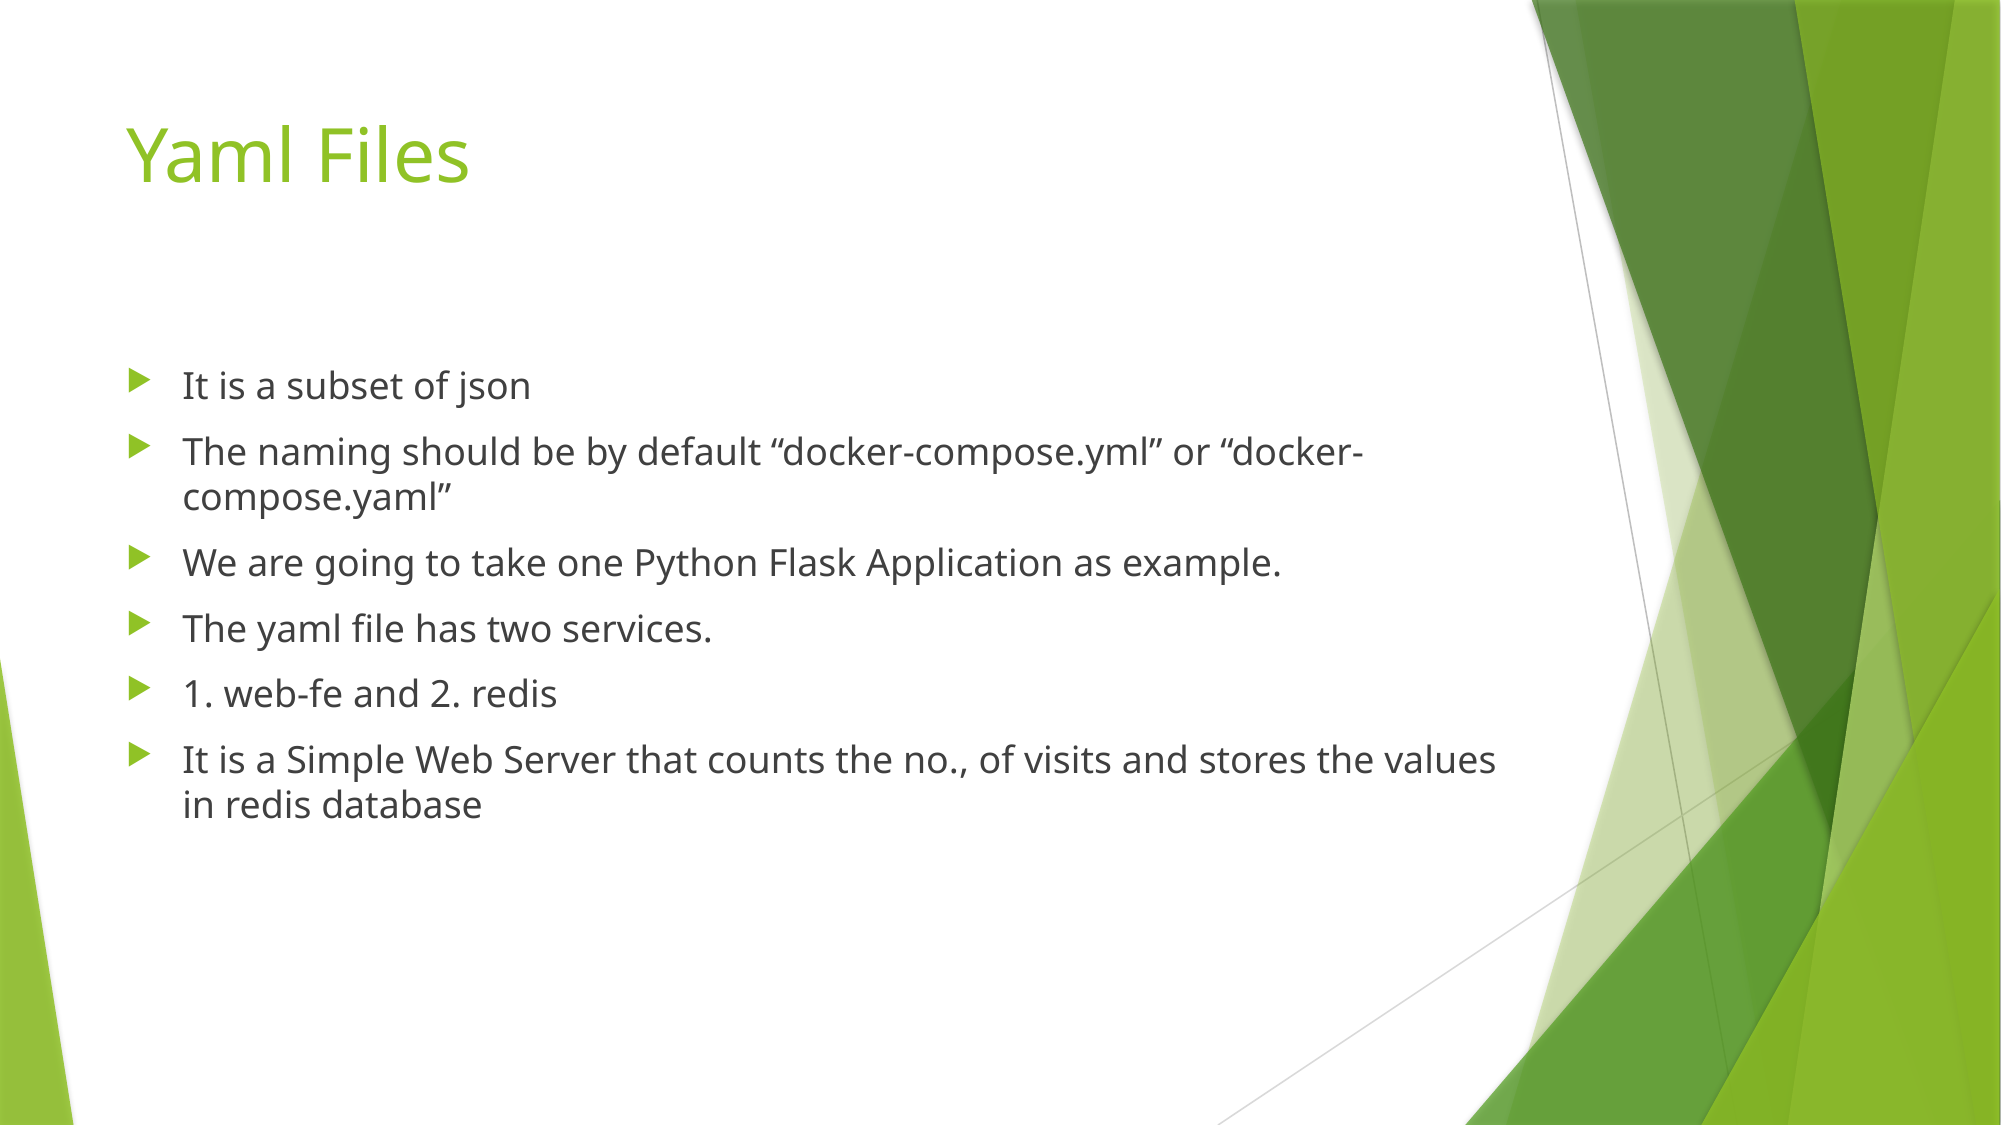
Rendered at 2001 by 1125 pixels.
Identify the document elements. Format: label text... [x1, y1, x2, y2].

list It is a subset of json The naming should be by default “docker-compose.yml” or “docker-compose.yaml” We are going to take one Python Flask Application as example. The yaml file has two services. 1. web-fe and 2. redis It is a Simple Web Server that counts the no., of visits and stores the values in redis database [111, 354, 1522, 992]
title Yaml Files [111, 99, 1522, 317]
